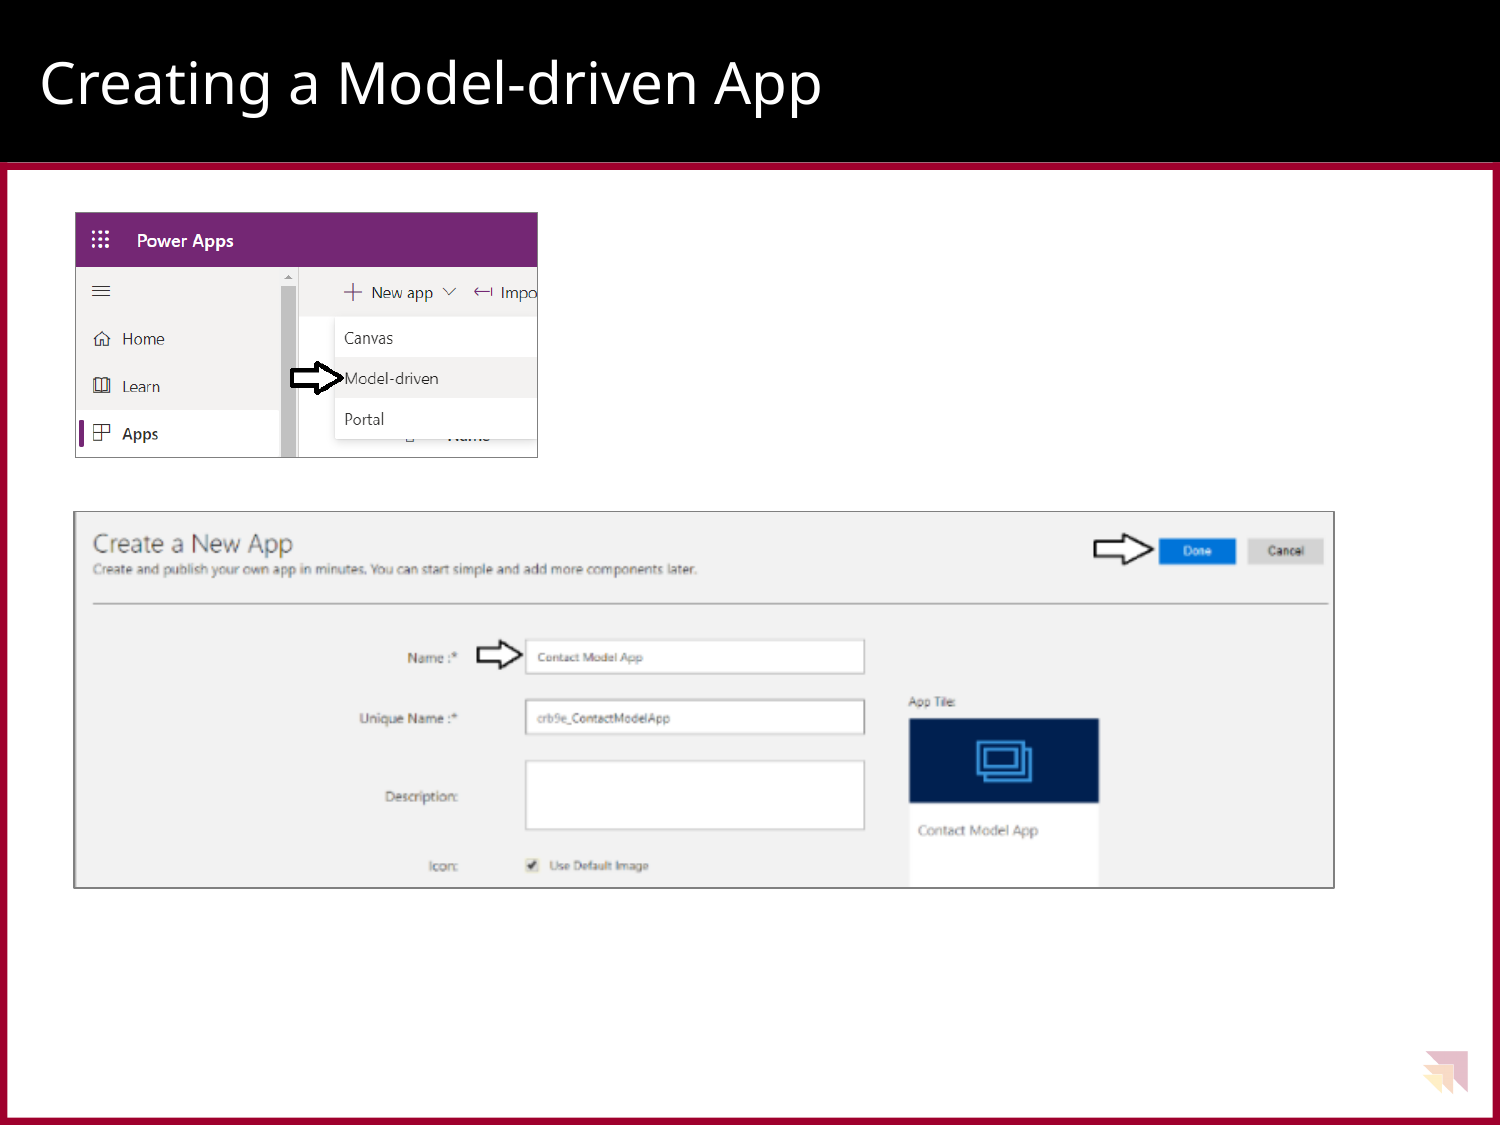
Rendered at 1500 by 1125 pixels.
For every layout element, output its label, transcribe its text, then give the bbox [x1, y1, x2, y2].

title Creating a Model-driven App [24, 12, 1438, 150]
picture [74, 512, 1334, 888]
picture [74, 212, 538, 458]
